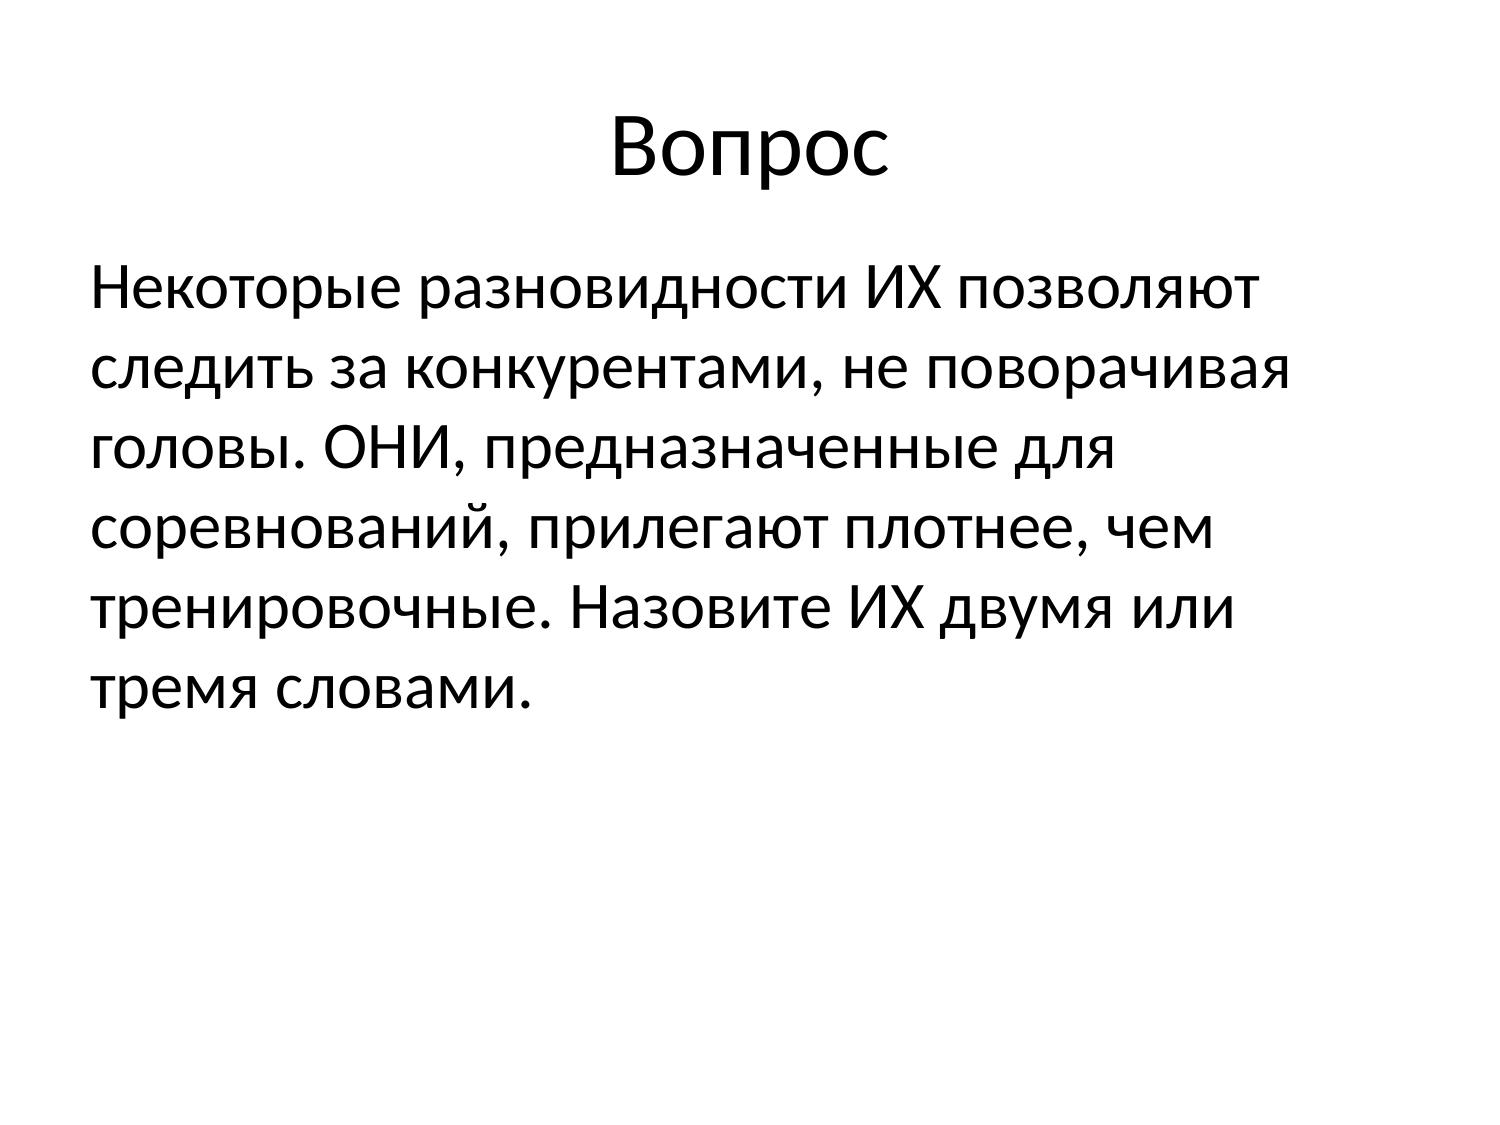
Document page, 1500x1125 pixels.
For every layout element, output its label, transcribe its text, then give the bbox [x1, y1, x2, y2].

title Вопрос [75, 45, 1425, 233]
list Некоторые разновидности ИХ позволяют следить за конкурентами, не поворачивая головы. ОНИ, предназначенные для соревнований, прилегают плотнее, чем тренировочные. Назовите ИХ двумя или тремя словами. [75, 234, 1425, 1024]
